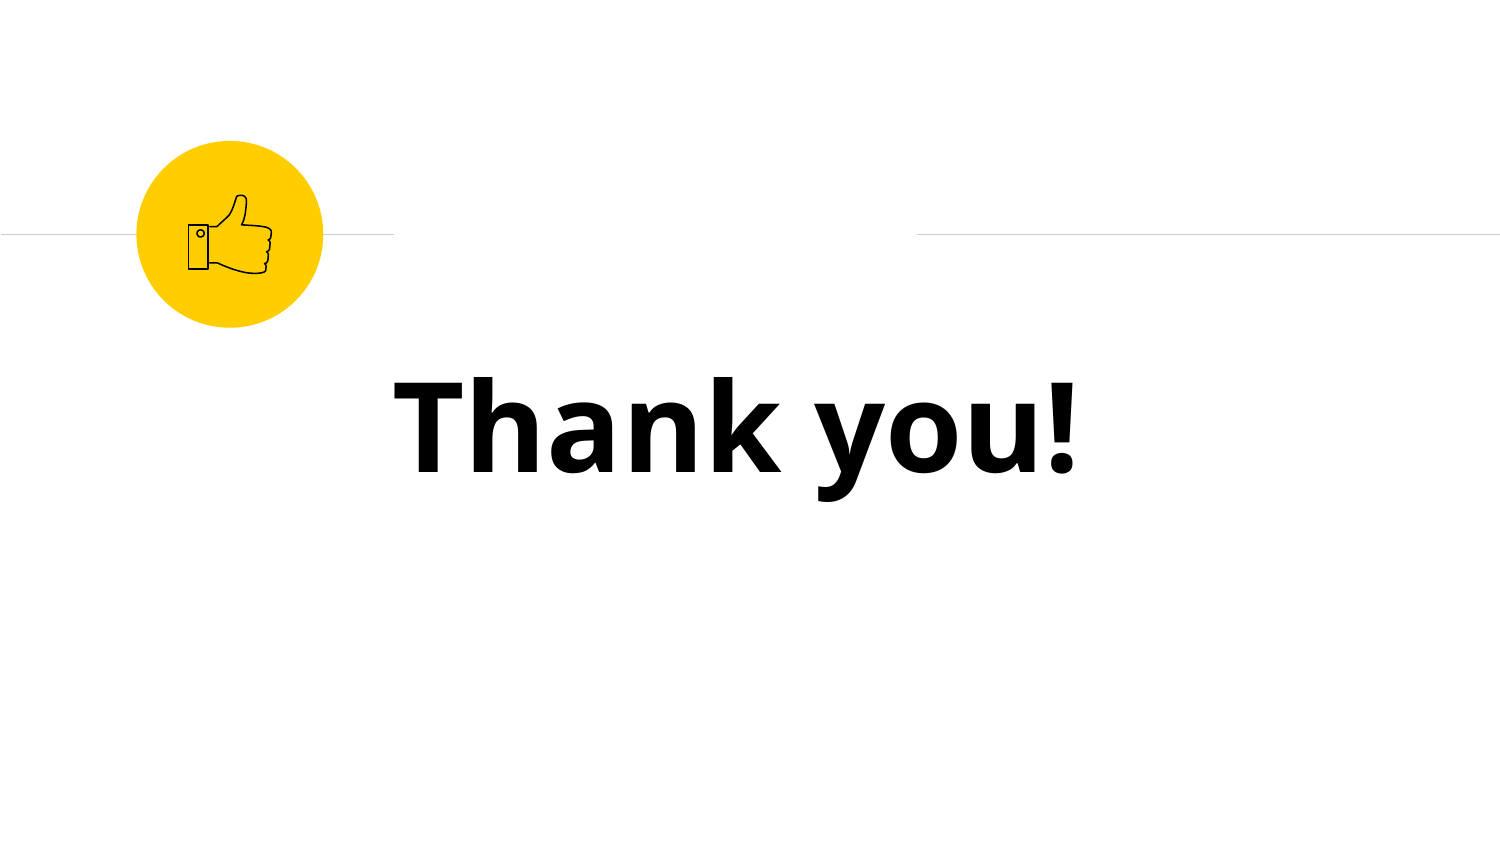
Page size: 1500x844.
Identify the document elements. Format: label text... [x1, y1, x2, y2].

text_box [136, 140, 324, 233]
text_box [188, 195, 272, 274]
text_box [136, 243, 323, 328]
title Thank you! [377, 327, 1183, 519]
